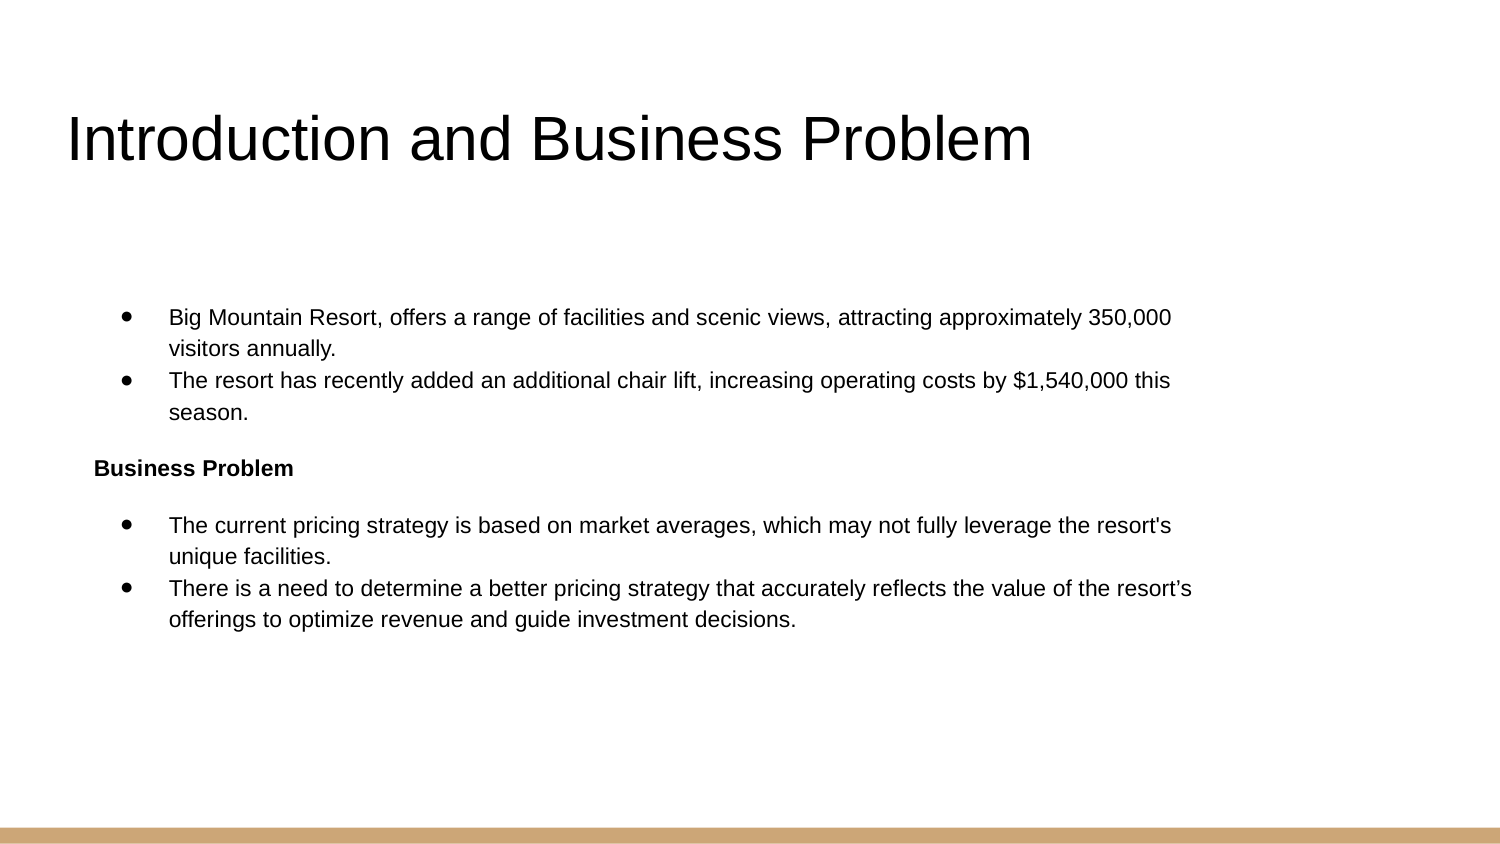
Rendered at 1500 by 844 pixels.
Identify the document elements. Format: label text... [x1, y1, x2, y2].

text_box Big Mountain Resort, offers a range of facilities and scenic views, attracting approximately 350,000 visitors annually. The resort has recently added an additional chair lift, increasing operating costs by $1,540,000 this season. Business Problem The current pricing strategy is based on market averages, which may not fully leverage the resort's unique facilities. There is a need to determine a better pricing strategy that accurately reflects the value of the resort’s offerings to optimize revenue and guide investment decisions. [78, 230, 1231, 790]
title Introduction and Business Problem [51, 51, 1449, 189]
